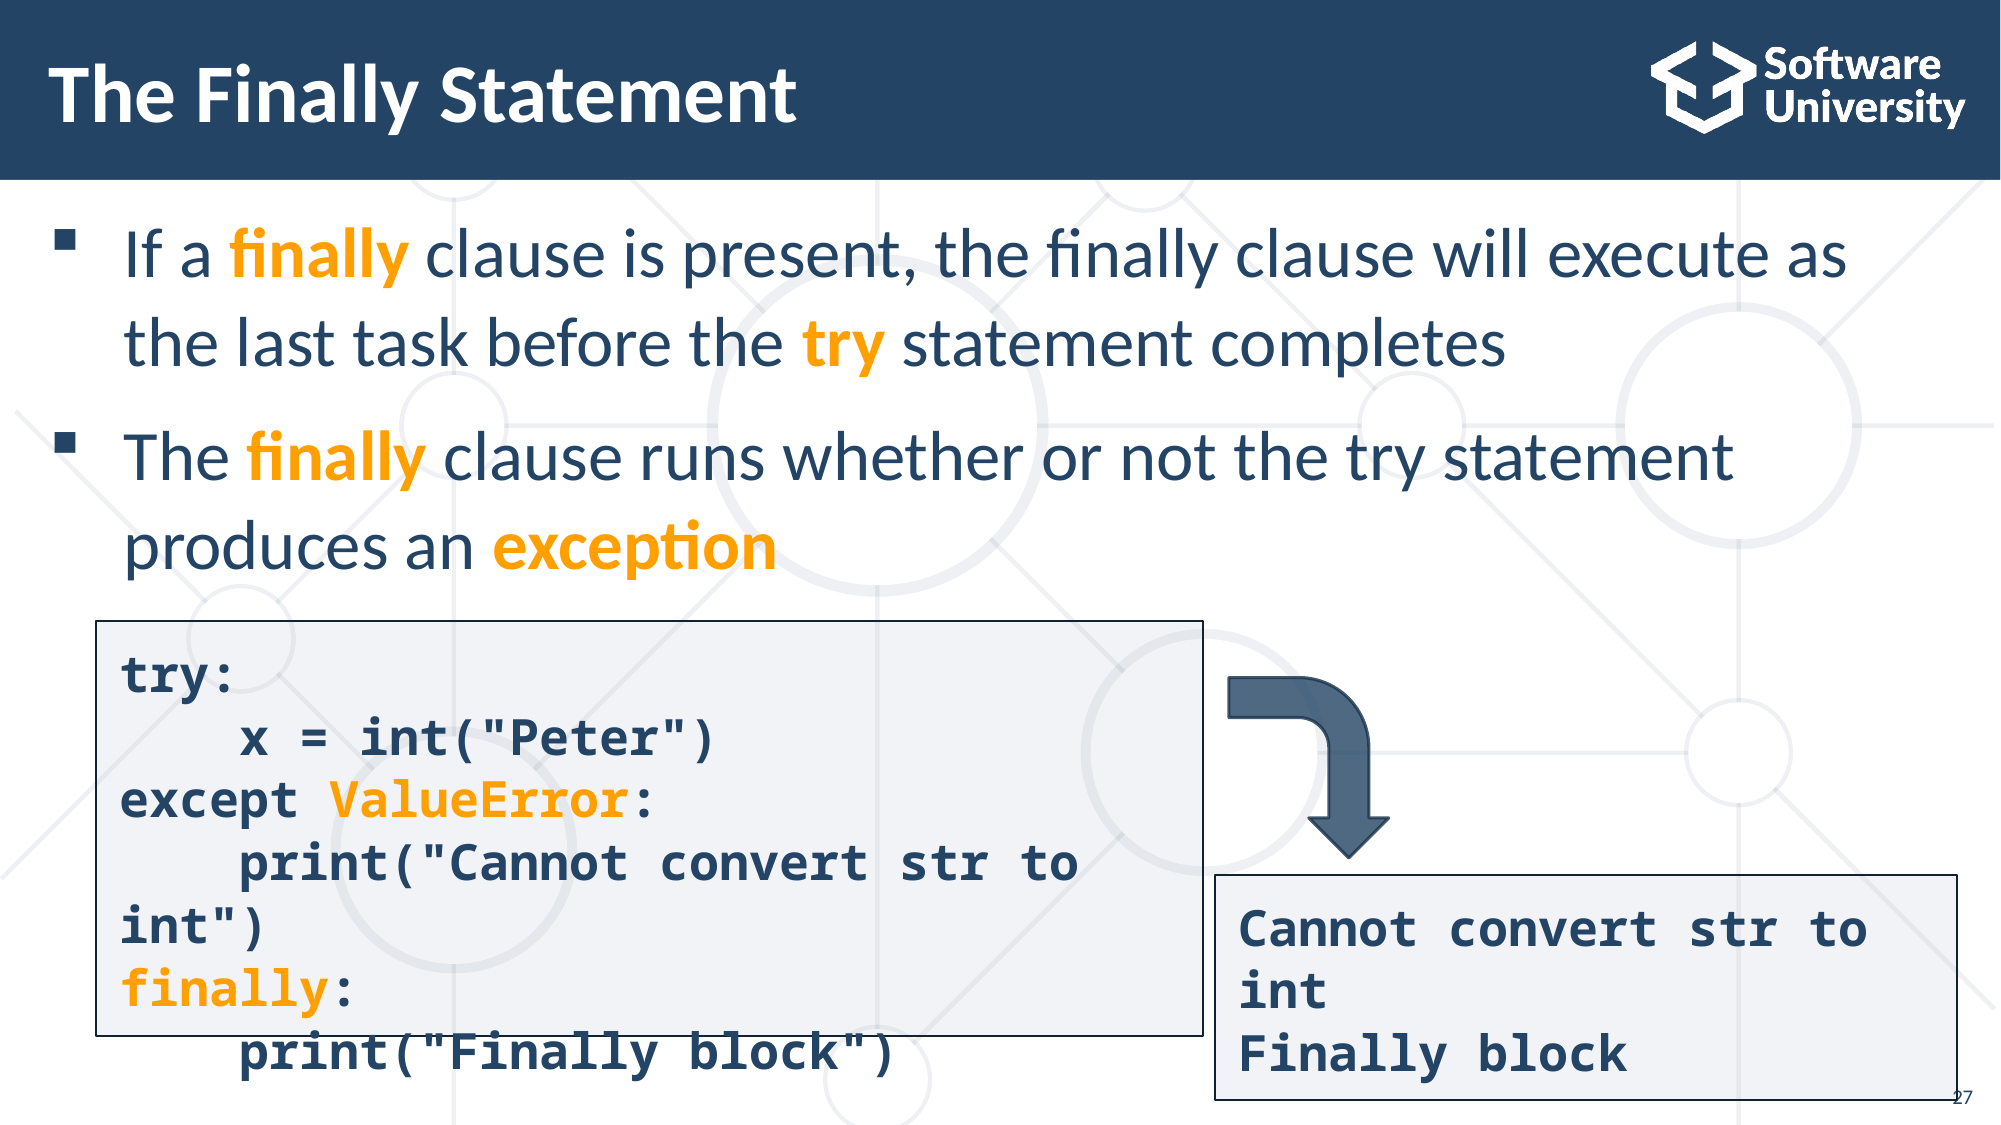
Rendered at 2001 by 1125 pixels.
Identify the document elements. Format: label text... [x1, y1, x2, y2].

title The Finally Statement [31, 16, 1625, 162]
slide_number 27 [1927, 1067, 1989, 1117]
list If a finally clause is present, the finally clause will execute as the last task before the try statement completes The finally clause runs whether or not the try statement produces an exception [31, 196, 1969, 1109]
text_box [1226, 675, 1391, 861]
picture [1651, 41, 1966, 134]
text_box Cannot convert str to int Finally block [1214, 875, 1958, 1100]
